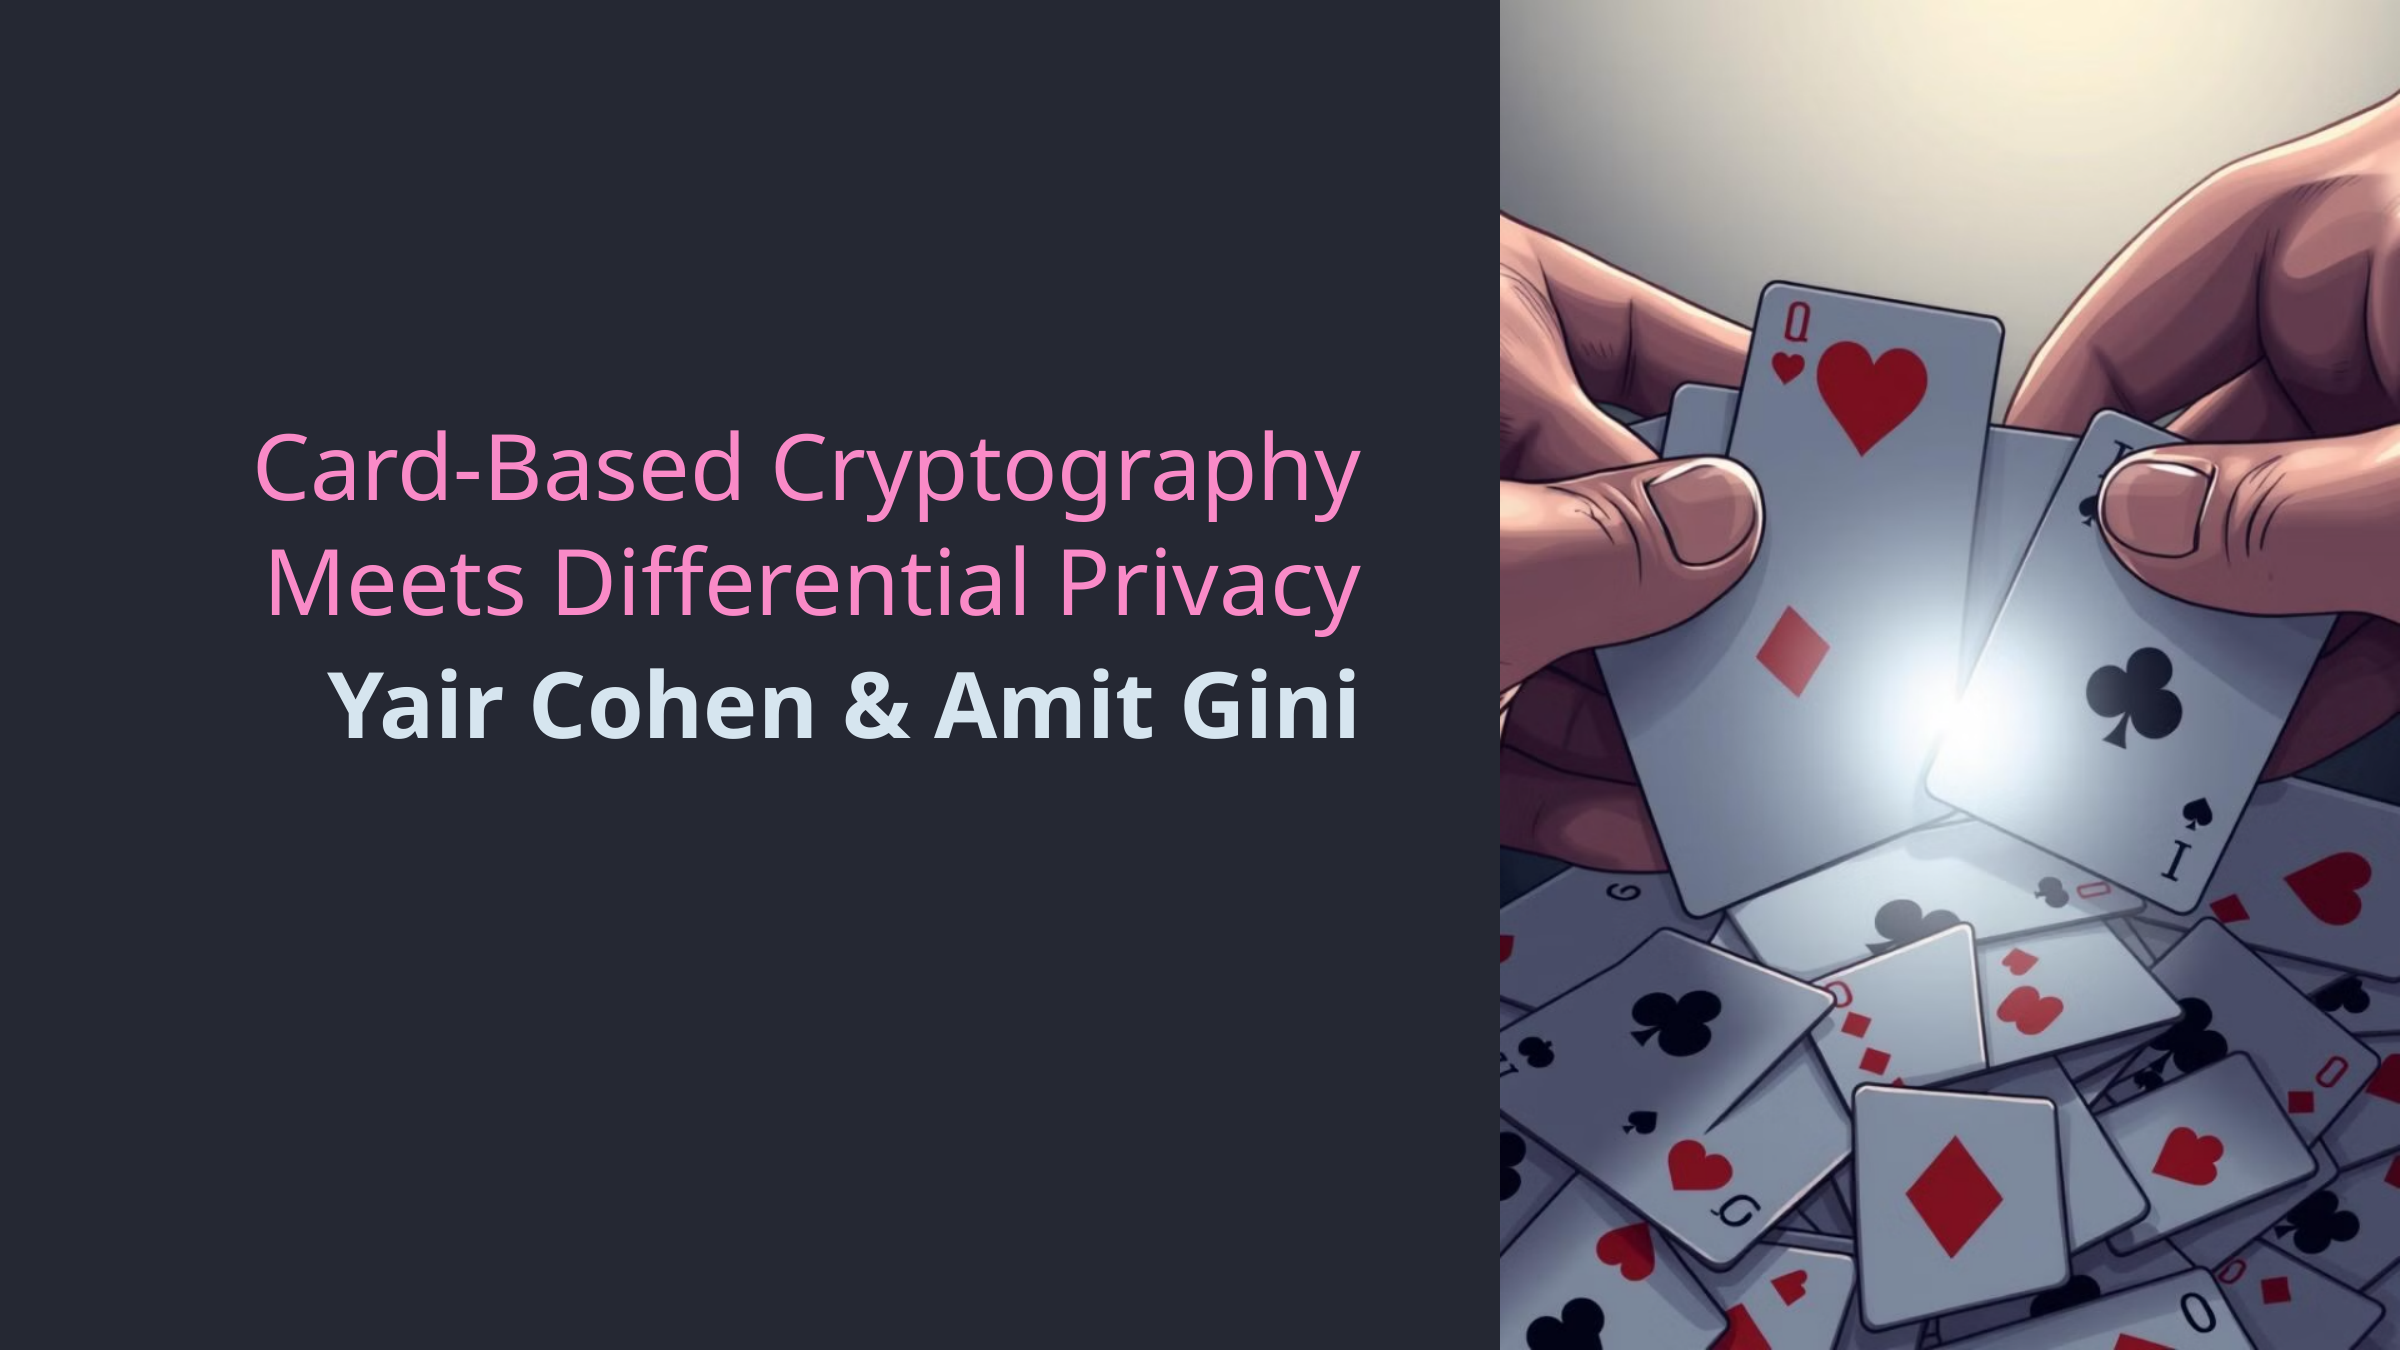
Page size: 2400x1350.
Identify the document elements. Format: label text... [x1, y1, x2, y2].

picture [1499, 0, 2400, 1350]
text_box Card-Based Cryptography Meets Differential Privacy [137, 404, 1363, 636]
text_box Yair Cohen & Amit Gini [137, 694, 1363, 946]
